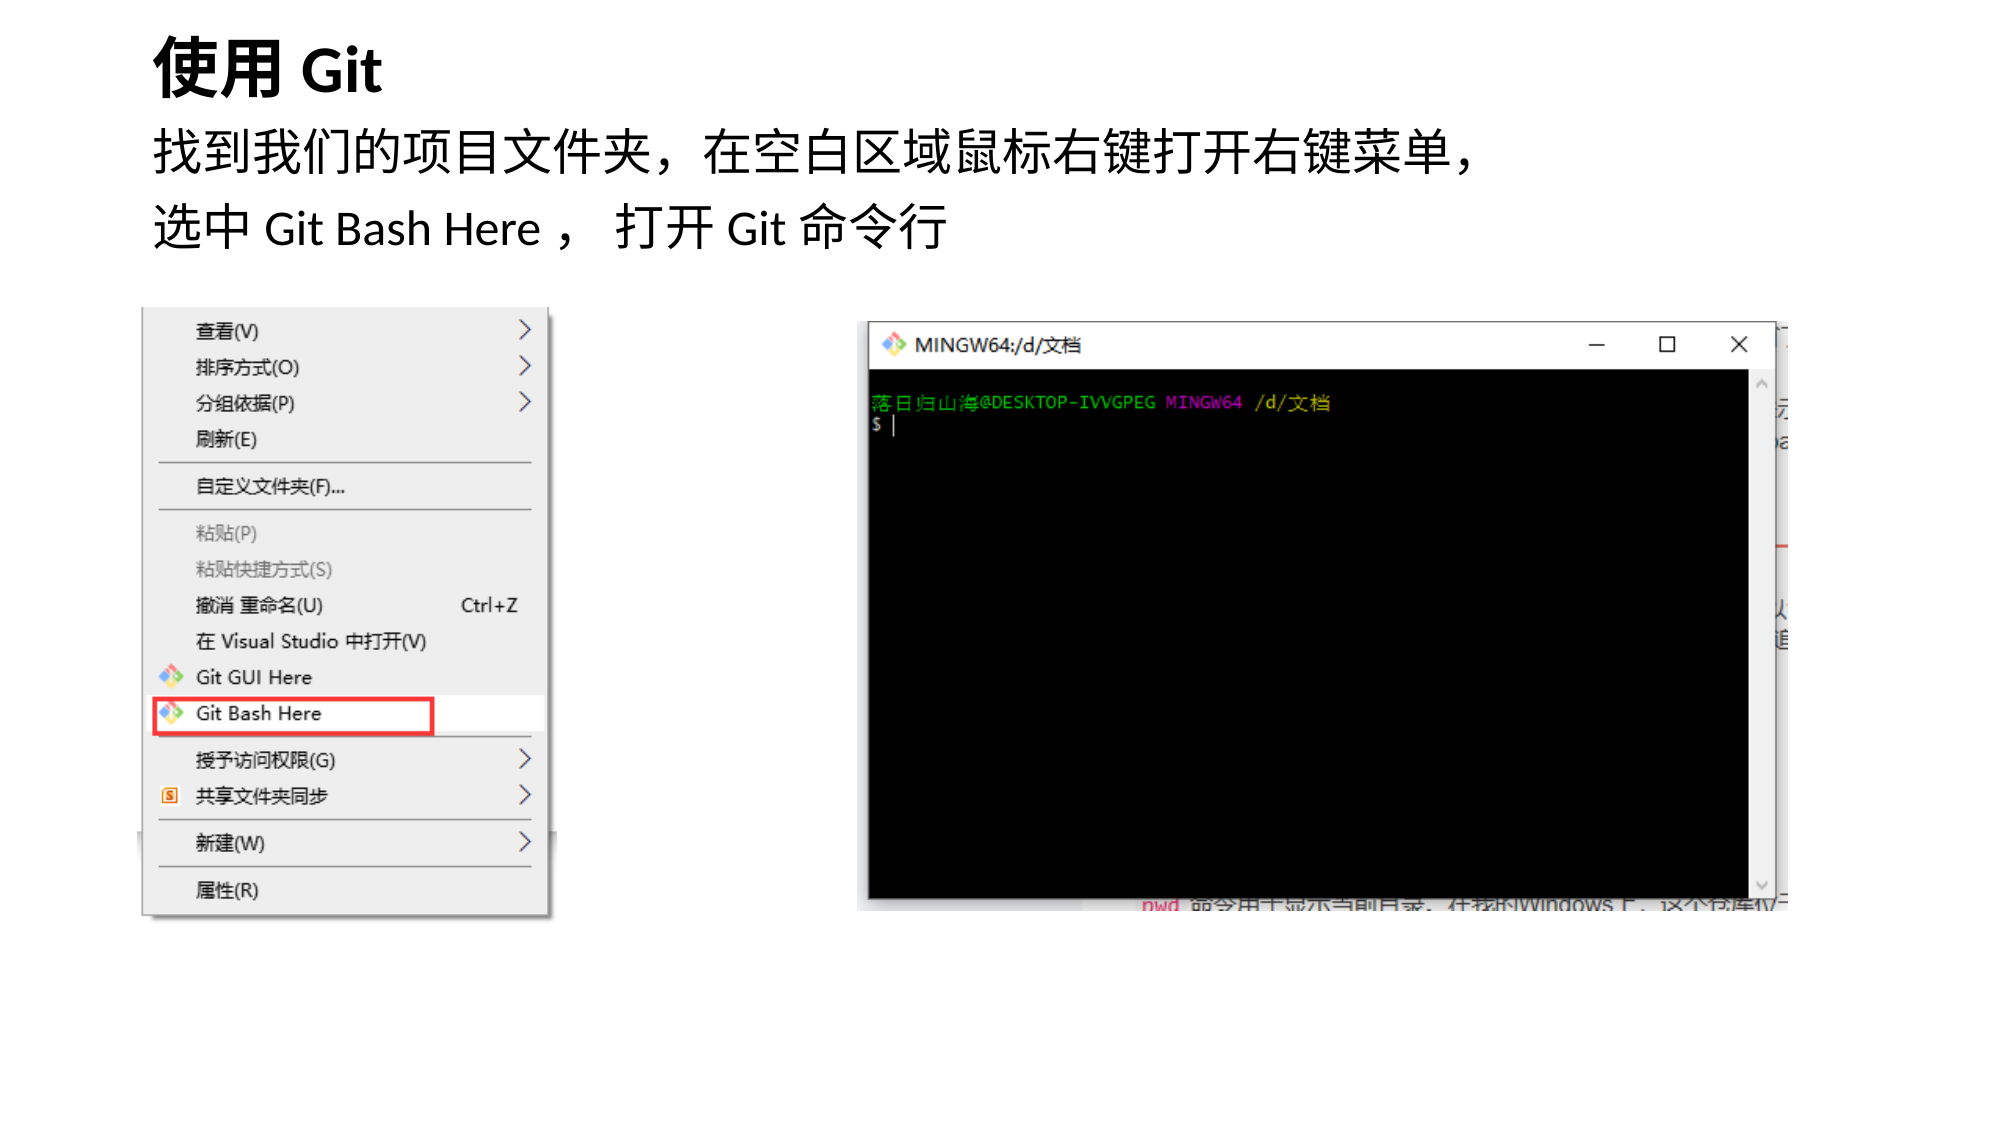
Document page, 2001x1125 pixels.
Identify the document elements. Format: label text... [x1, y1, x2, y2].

picture [857, 321, 1788, 911]
picture [137, 307, 557, 924]
list 使用Git 找到我们的项目文件夹，在空白区域鼠标右键打开右键菜单， 选中Git Bash Here， 打开Git命令行 [137, 27, 1863, 1094]
